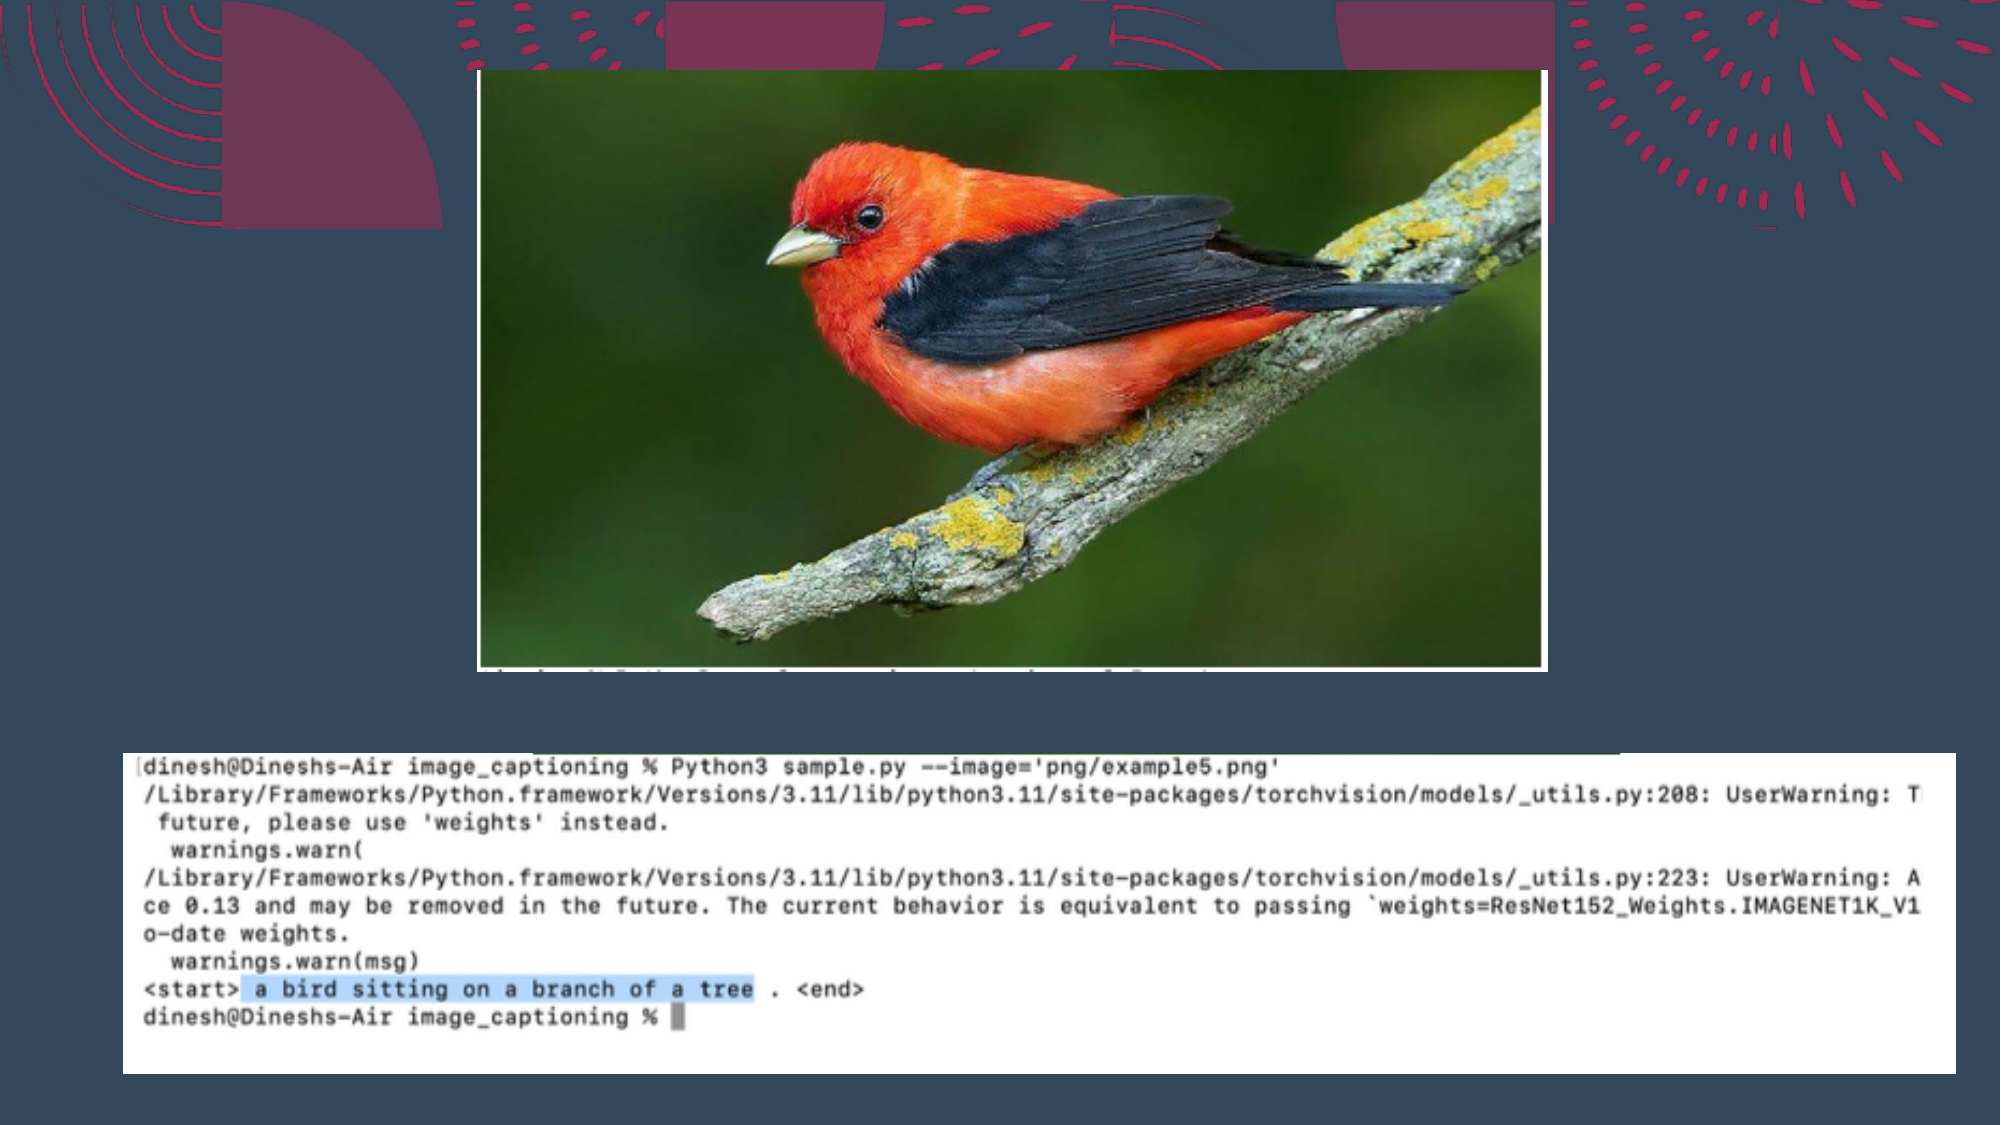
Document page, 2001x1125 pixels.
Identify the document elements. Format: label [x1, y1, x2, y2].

picture [122, 753, 1957, 1074]
picture [0, 0, 2000, 673]
